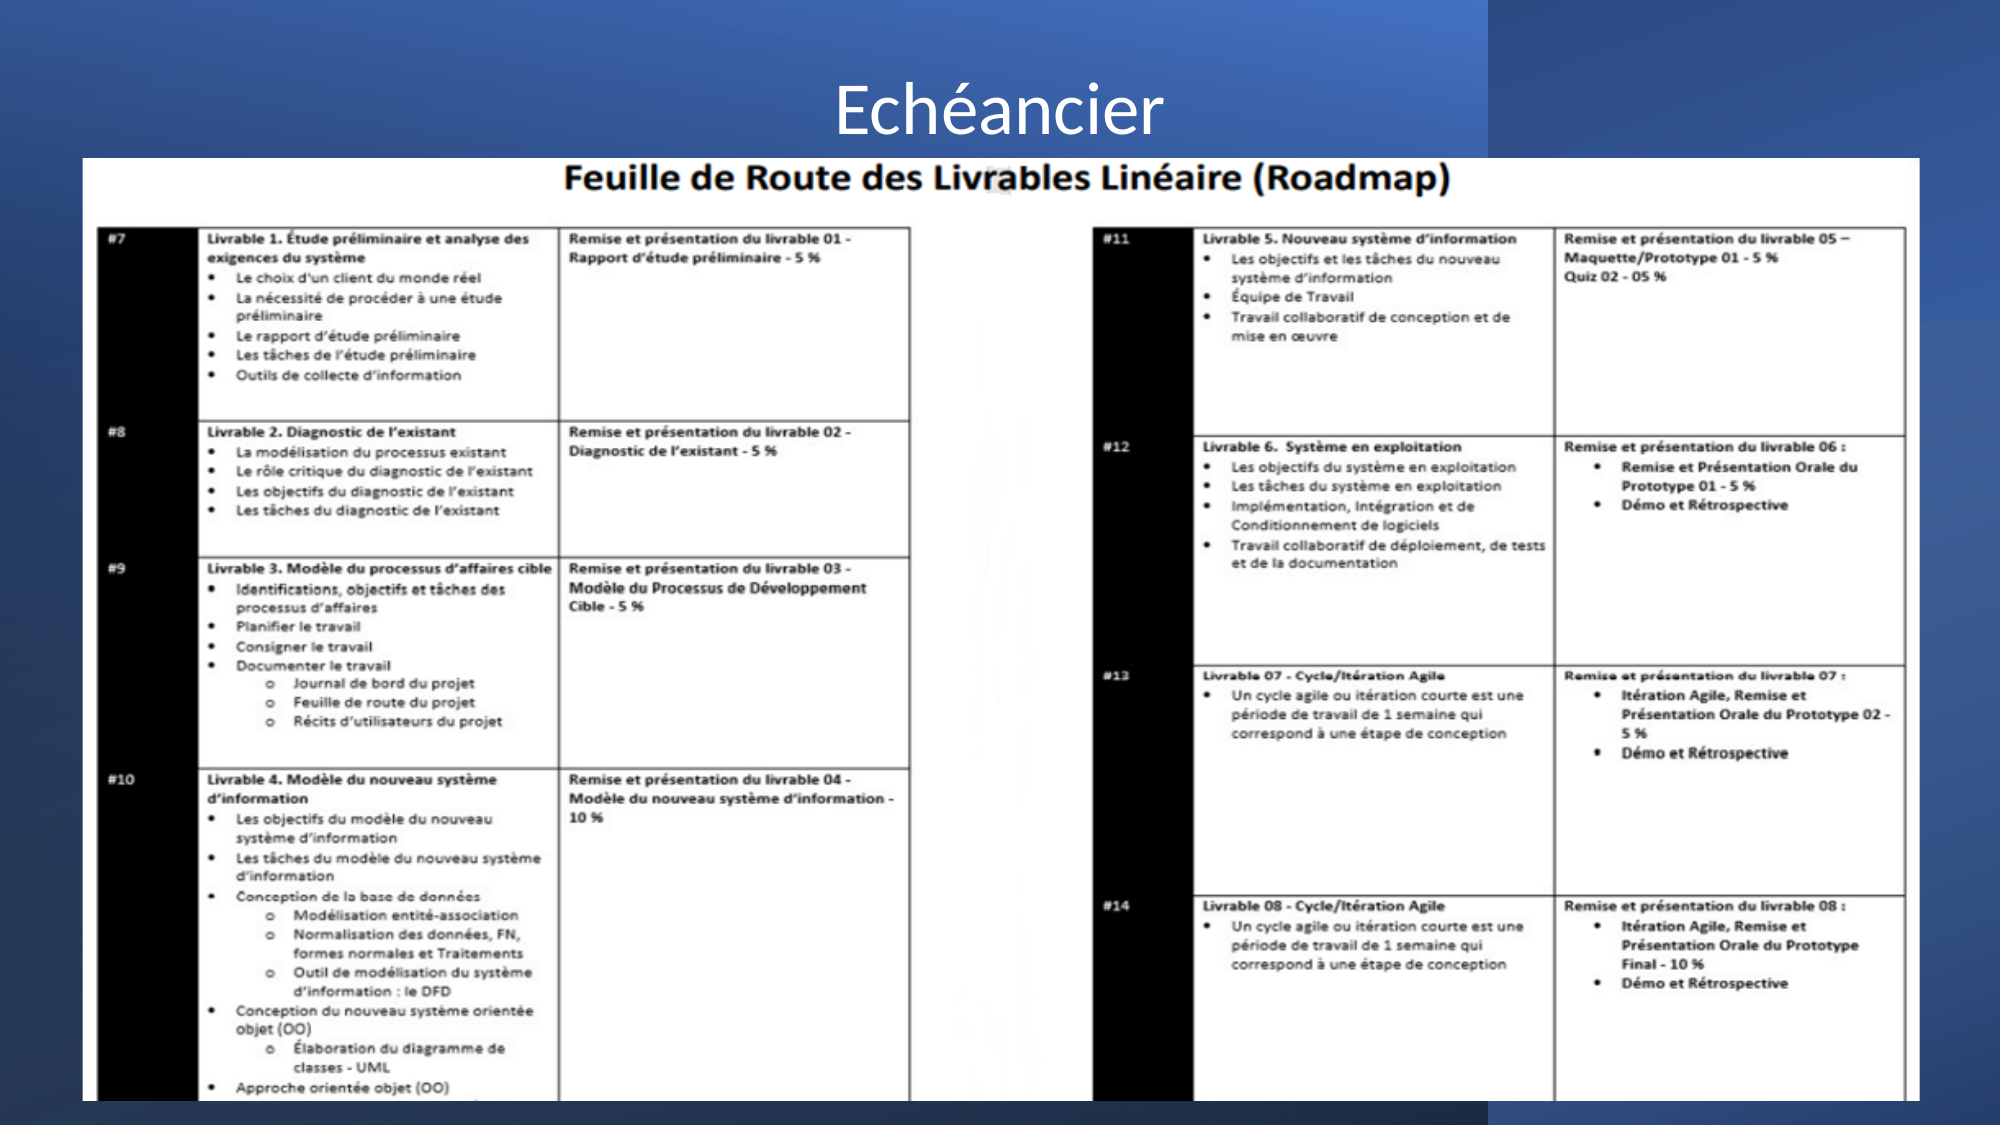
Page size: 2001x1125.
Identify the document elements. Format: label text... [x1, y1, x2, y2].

text_box Echéancier [111, 52, 1891, 157]
picture [82, 158, 1920, 1101]
text_box [0, 0, 1489, 321]
text_box [0, 321, 2000, 1125]
text_box [1489, 0, 2000, 321]
